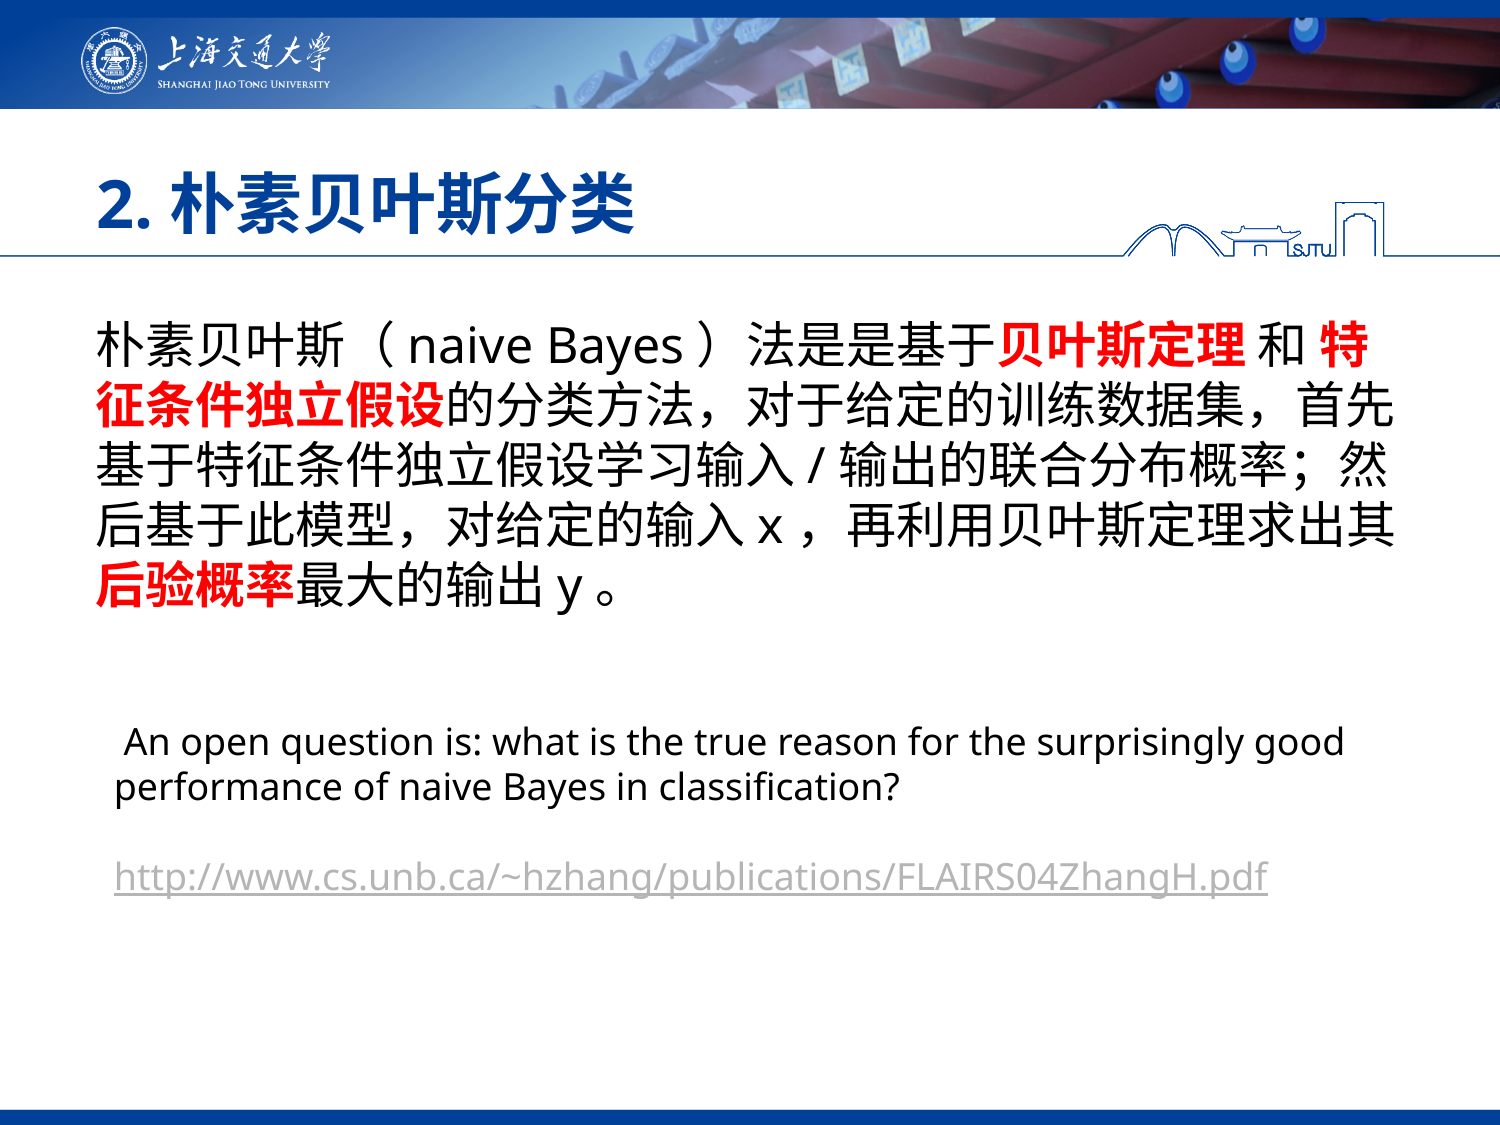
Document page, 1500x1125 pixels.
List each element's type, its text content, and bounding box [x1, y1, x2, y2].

title 2.朴素贝叶斯分类 [81, 159, 1455, 254]
picture [0, 18, 1500, 109]
text_box An open question is: what is the true reason for the surprisingly good performance of naive Bayes in classification? http://www.cs.unb.ca/~hzhang/publications/FLAIRS04ZhangH.pdf [99, 710, 1437, 1001]
text_box 朴素贝叶斯（naive Bayes）法是是基于贝叶斯定理 和 特征条件独立假设的分类方法，对于给定的训练数据集，首先基于特征条件独立假设学习输入/输出的联合分布概率；然后基于此模型，对给定的输入x，再利用贝叶斯定理求出其后验概率最大的输出y。 [80, 306, 1419, 621]
list [81, 276, 1455, 458]
